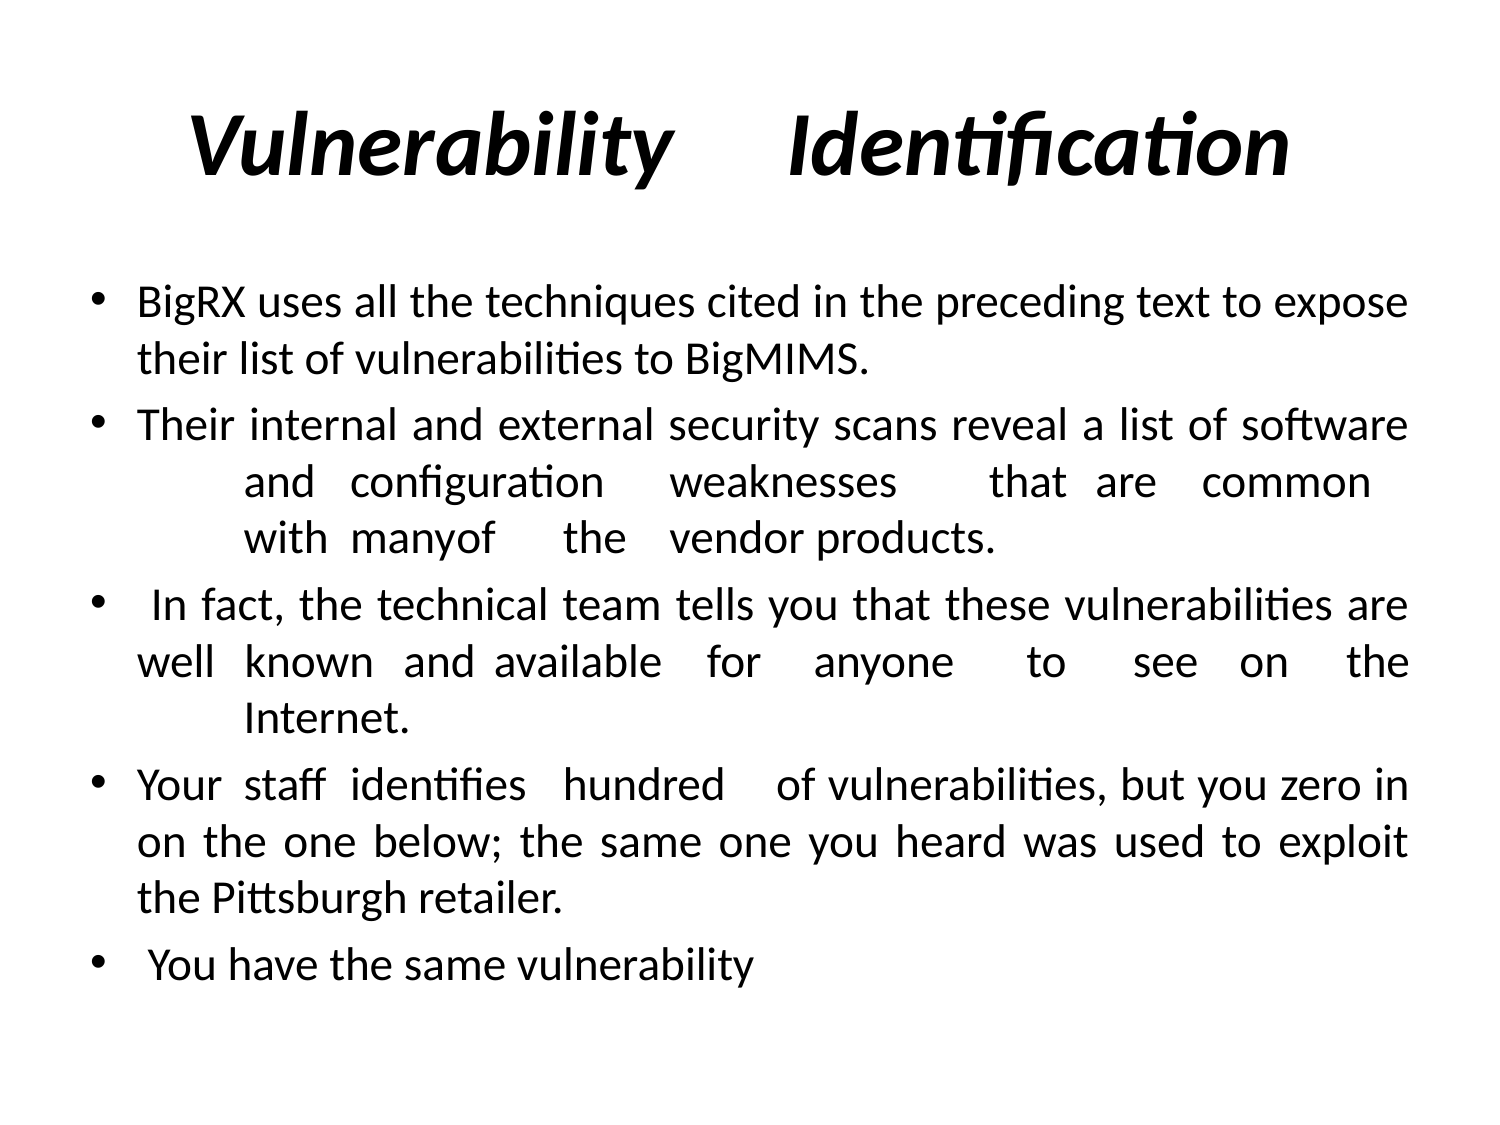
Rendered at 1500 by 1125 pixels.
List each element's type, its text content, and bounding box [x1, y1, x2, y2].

title Vulnerability Identification [75, 45, 1425, 233]
list BigRX uses all the techniques cited in the preceding text to expose their list of vulnerabilities to BigMIMS. Their internal and external security scans reveal a list of software and configuration weaknesses that are common with many of the vendor products. In fact, the technical team tells you that these vulnerabilities are well known and available for anyone to see on the Internet. Your staff identifies hundred of vulnerabilities, but you zero in on the one below; the same one you heard was used to exploit the Pittsburgh retailer. You have the same vulnerability [75, 262, 1425, 1005]
